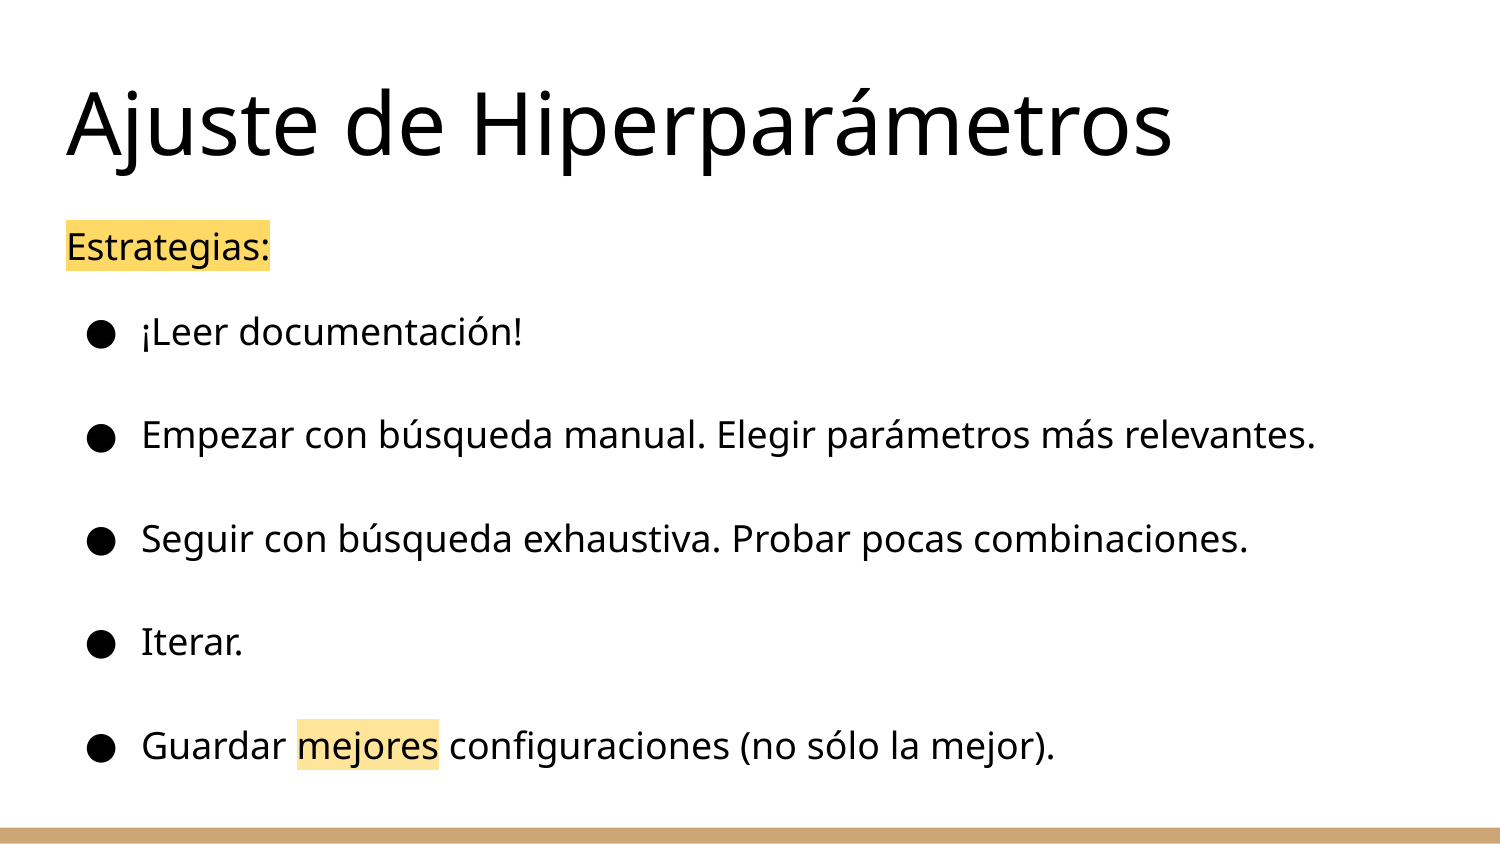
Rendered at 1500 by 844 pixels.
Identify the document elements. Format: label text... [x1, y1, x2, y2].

title Ajuste de Hiperparámetros [51, 51, 1449, 189]
list Estrategias: ¡Leer documentación! Empezar con búsqueda manual. Elegir parámetros más relevantes. Seguir con búsqueda exhaustiva. Probar pocas combinaciones. Iterar. Guardar mejores configuraciones (no sólo la mejor). [51, 200, 1449, 752]
